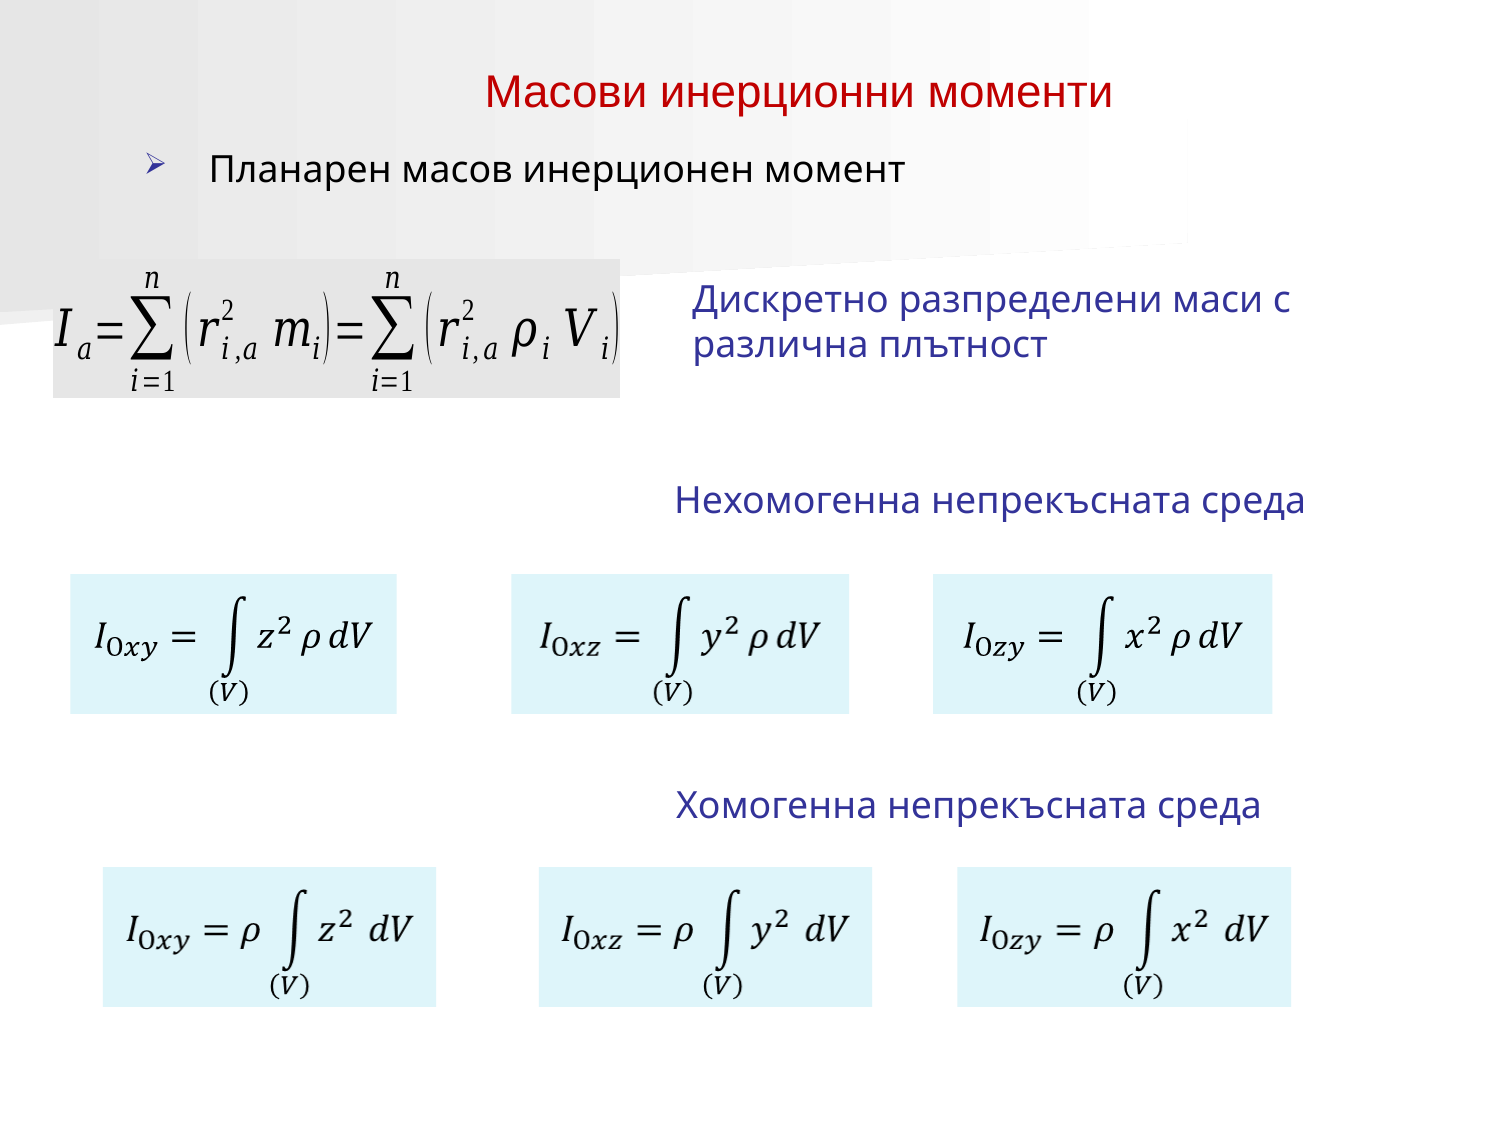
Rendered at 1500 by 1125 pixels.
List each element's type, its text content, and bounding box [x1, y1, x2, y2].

text_box [102, 867, 437, 1007]
text_box Нехомогенна непрекъсната среда [659, 468, 1322, 529]
text_box [538, 867, 873, 1007]
text_box [70, 574, 397, 714]
text_box Планарен масов инерционен момент [129, 137, 922, 197]
text_box [957, 867, 1292, 1007]
text_box [933, 574, 1273, 714]
list Масови инерционни моменти [117, 53, 1463, 118]
text_box [511, 574, 850, 714]
text_box Хомогенна непрекъсната среда [661, 773, 1278, 834]
text_box Дискретно разпределени маси с различна плътност [677, 267, 1481, 373]
